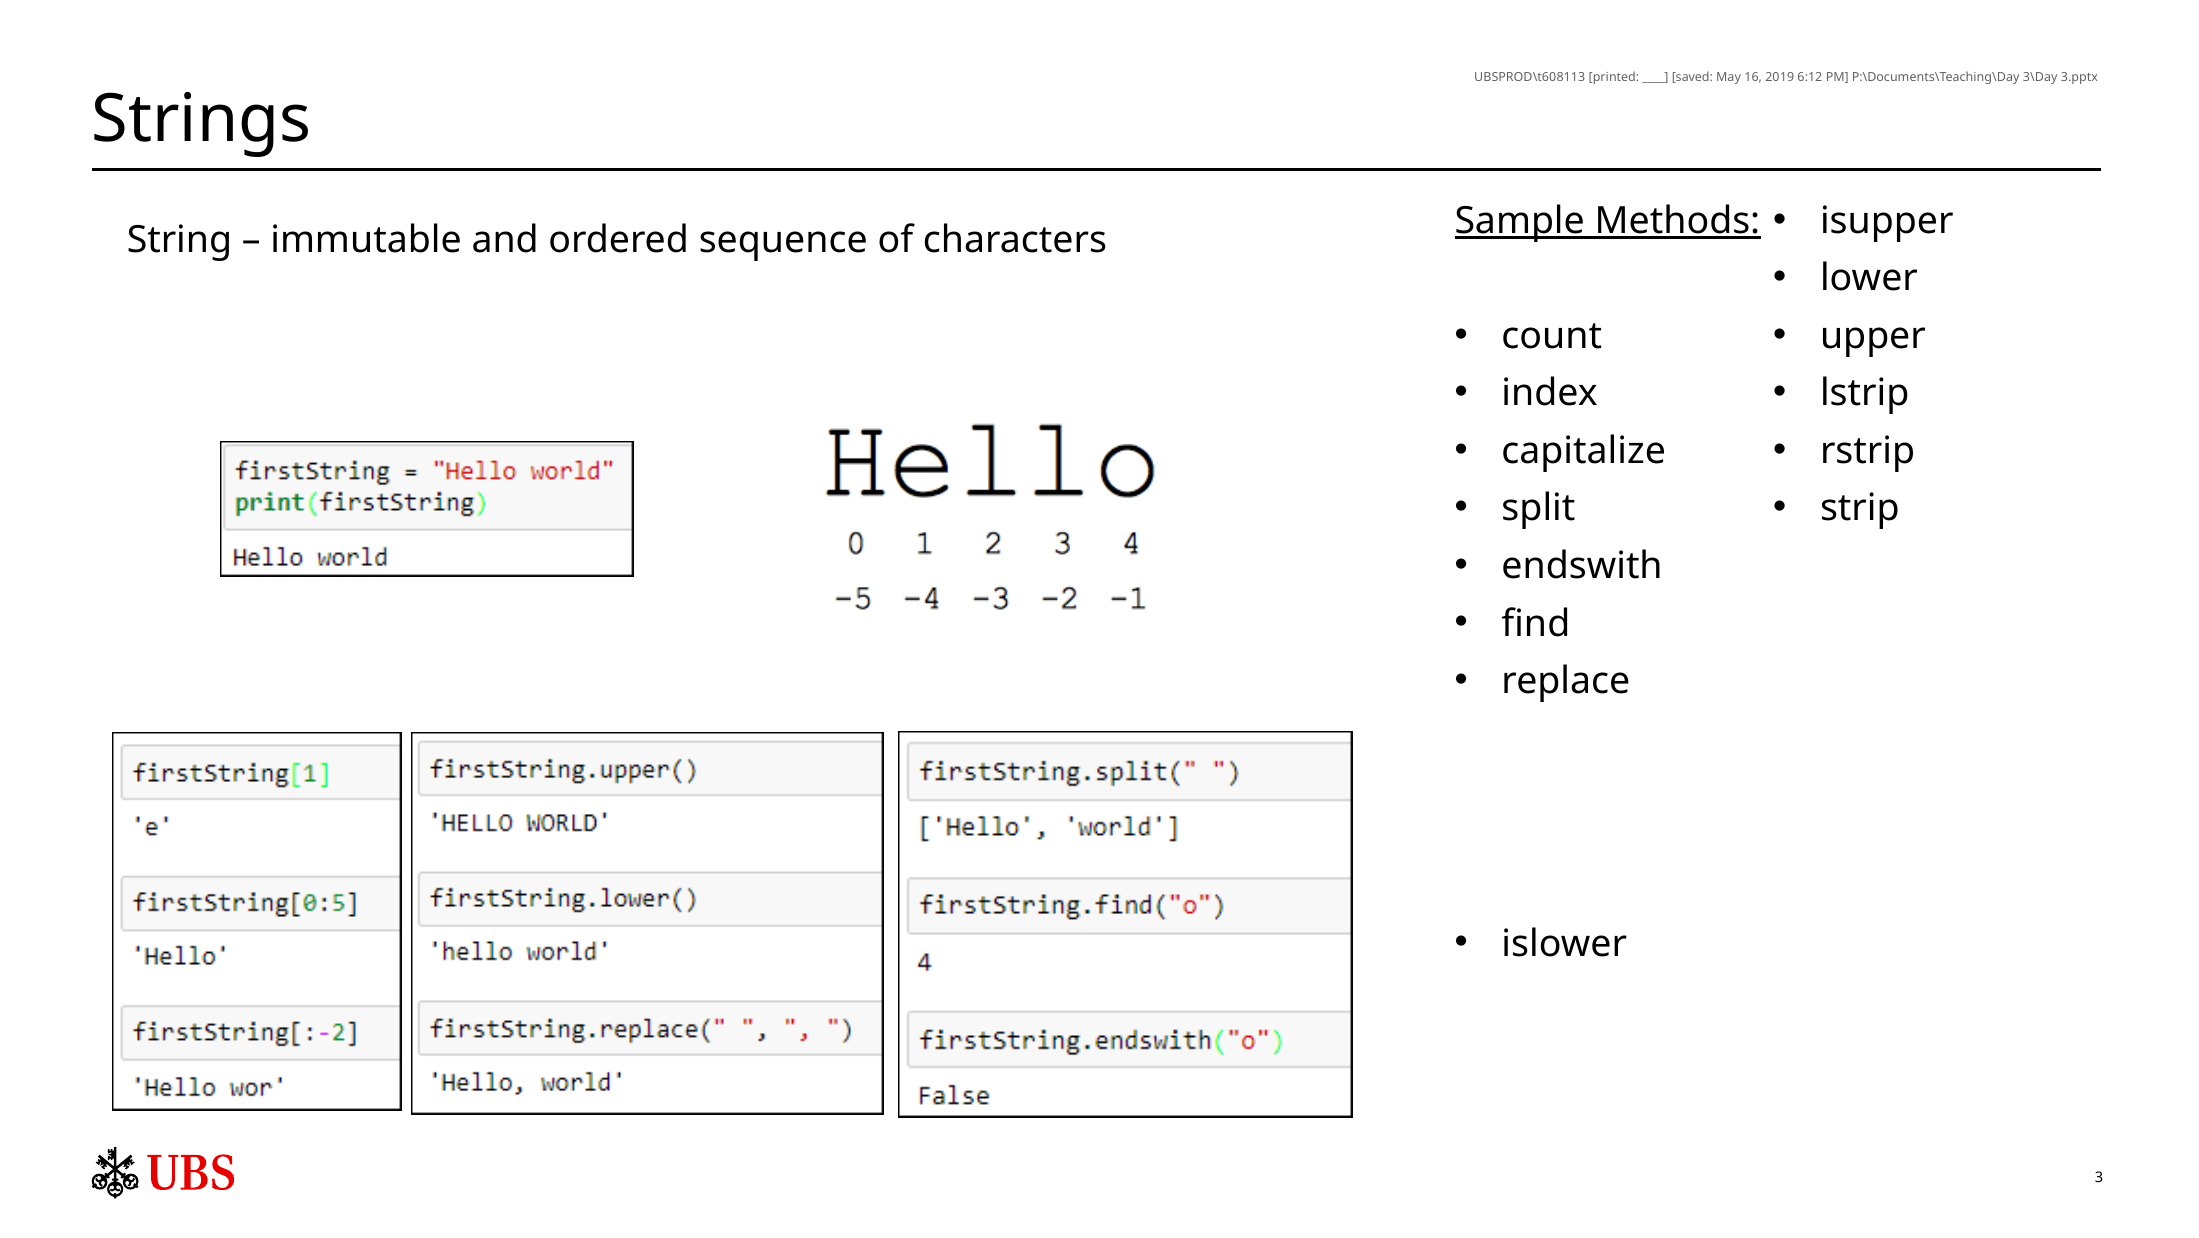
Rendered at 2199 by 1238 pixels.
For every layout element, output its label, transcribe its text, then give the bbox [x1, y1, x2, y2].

picture [219, 440, 634, 577]
picture [411, 732, 885, 1116]
picture [803, 391, 1225, 627]
picture [111, 732, 402, 1111]
title Strings [91, 0, 2101, 155]
text_box String – immutable and ordered sequence of characters [112, 208, 1151, 268]
picture [897, 731, 1353, 1118]
text_box Sample Methods: count index capitalize split endswith find replace islower isupper lower upper lstrip rstrip strip [1439, 188, 2107, 975]
